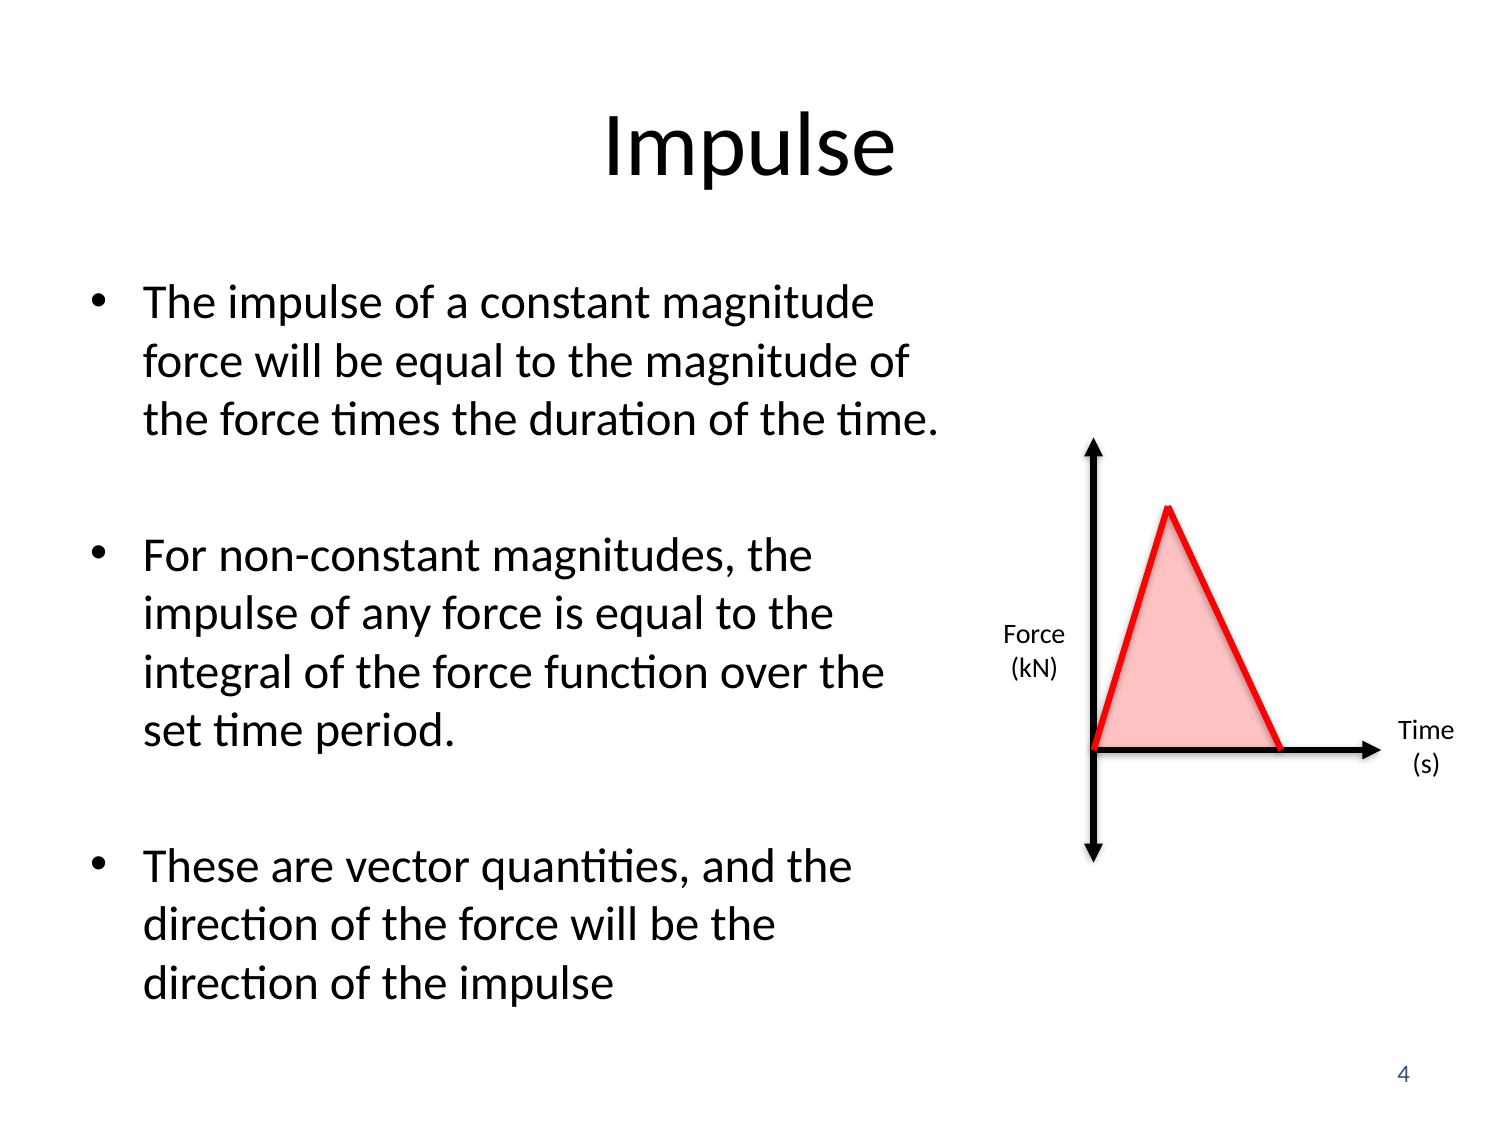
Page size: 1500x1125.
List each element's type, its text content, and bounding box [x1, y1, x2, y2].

slide_number 4 [1074, 1042, 1425, 1103]
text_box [987, 437, 1471, 863]
title Impulse [75, 45, 1425, 233]
